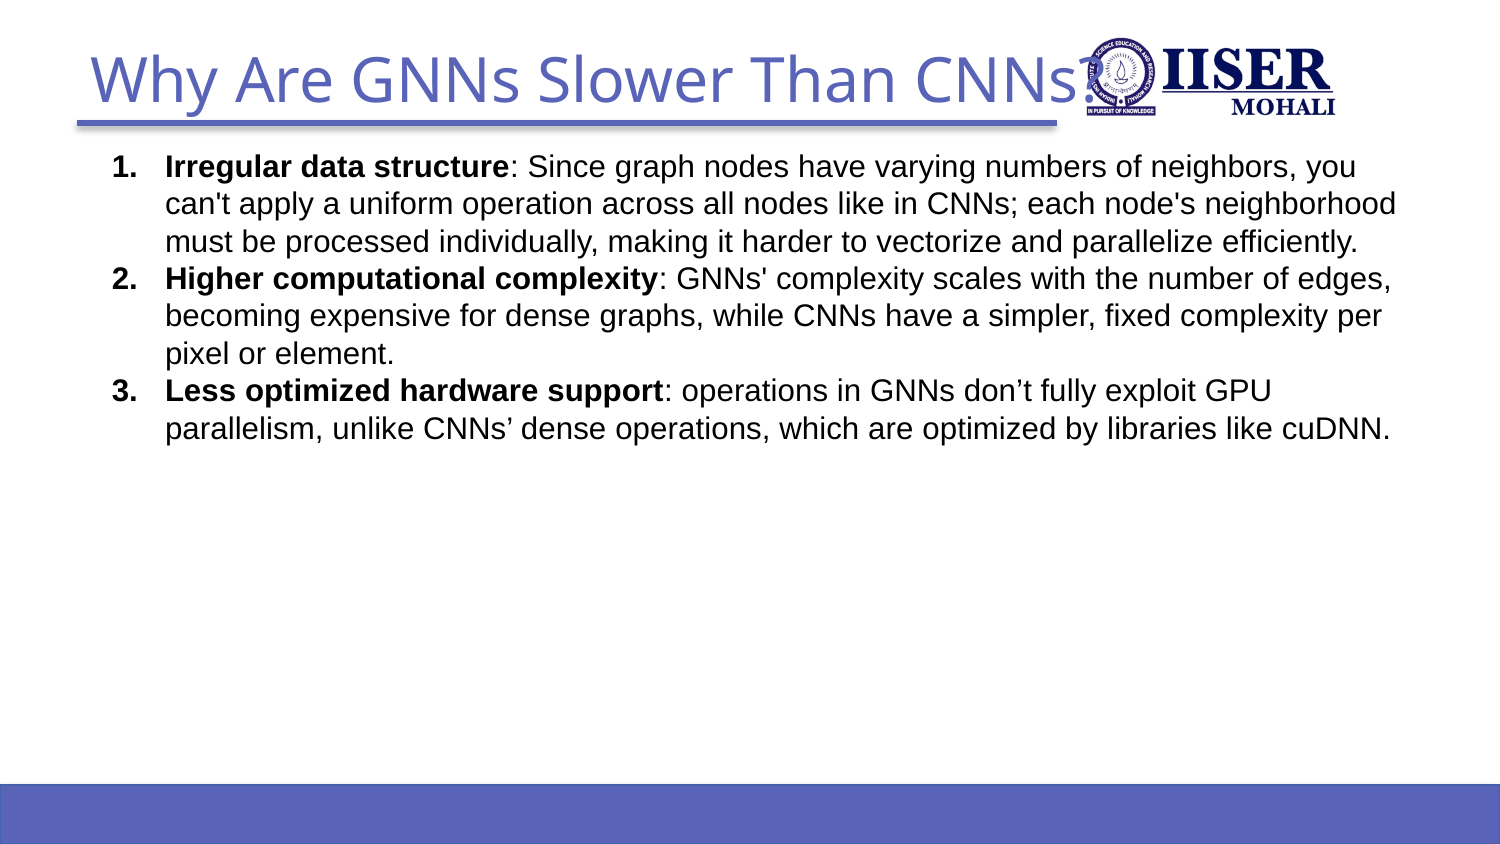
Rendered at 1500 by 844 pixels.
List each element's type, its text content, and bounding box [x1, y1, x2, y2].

list Irregular data structure: Since graph nodes have varying numbers of neighbors, you can't apply a uniform operation across all nodes like in CNNs; each node's neighborhood must be processed individually, making it harder to vectorize and parallelize efficiently. Higher computational complexity: GNNs' complexity scales with the number of edges, becoming expensive for dense graphs, while CNNs have a simpler, fixed complexity per pixel or element. Less optimized hardware support: operations in GNNs don’t fully exploit GPU parallelism, unlike CNNs’ dense operations, which are optimized by libraries like cuDNN. [75, 138, 1425, 754]
title Why Are GNNs Slower Than CNNs? [75, 31, 1425, 124]
